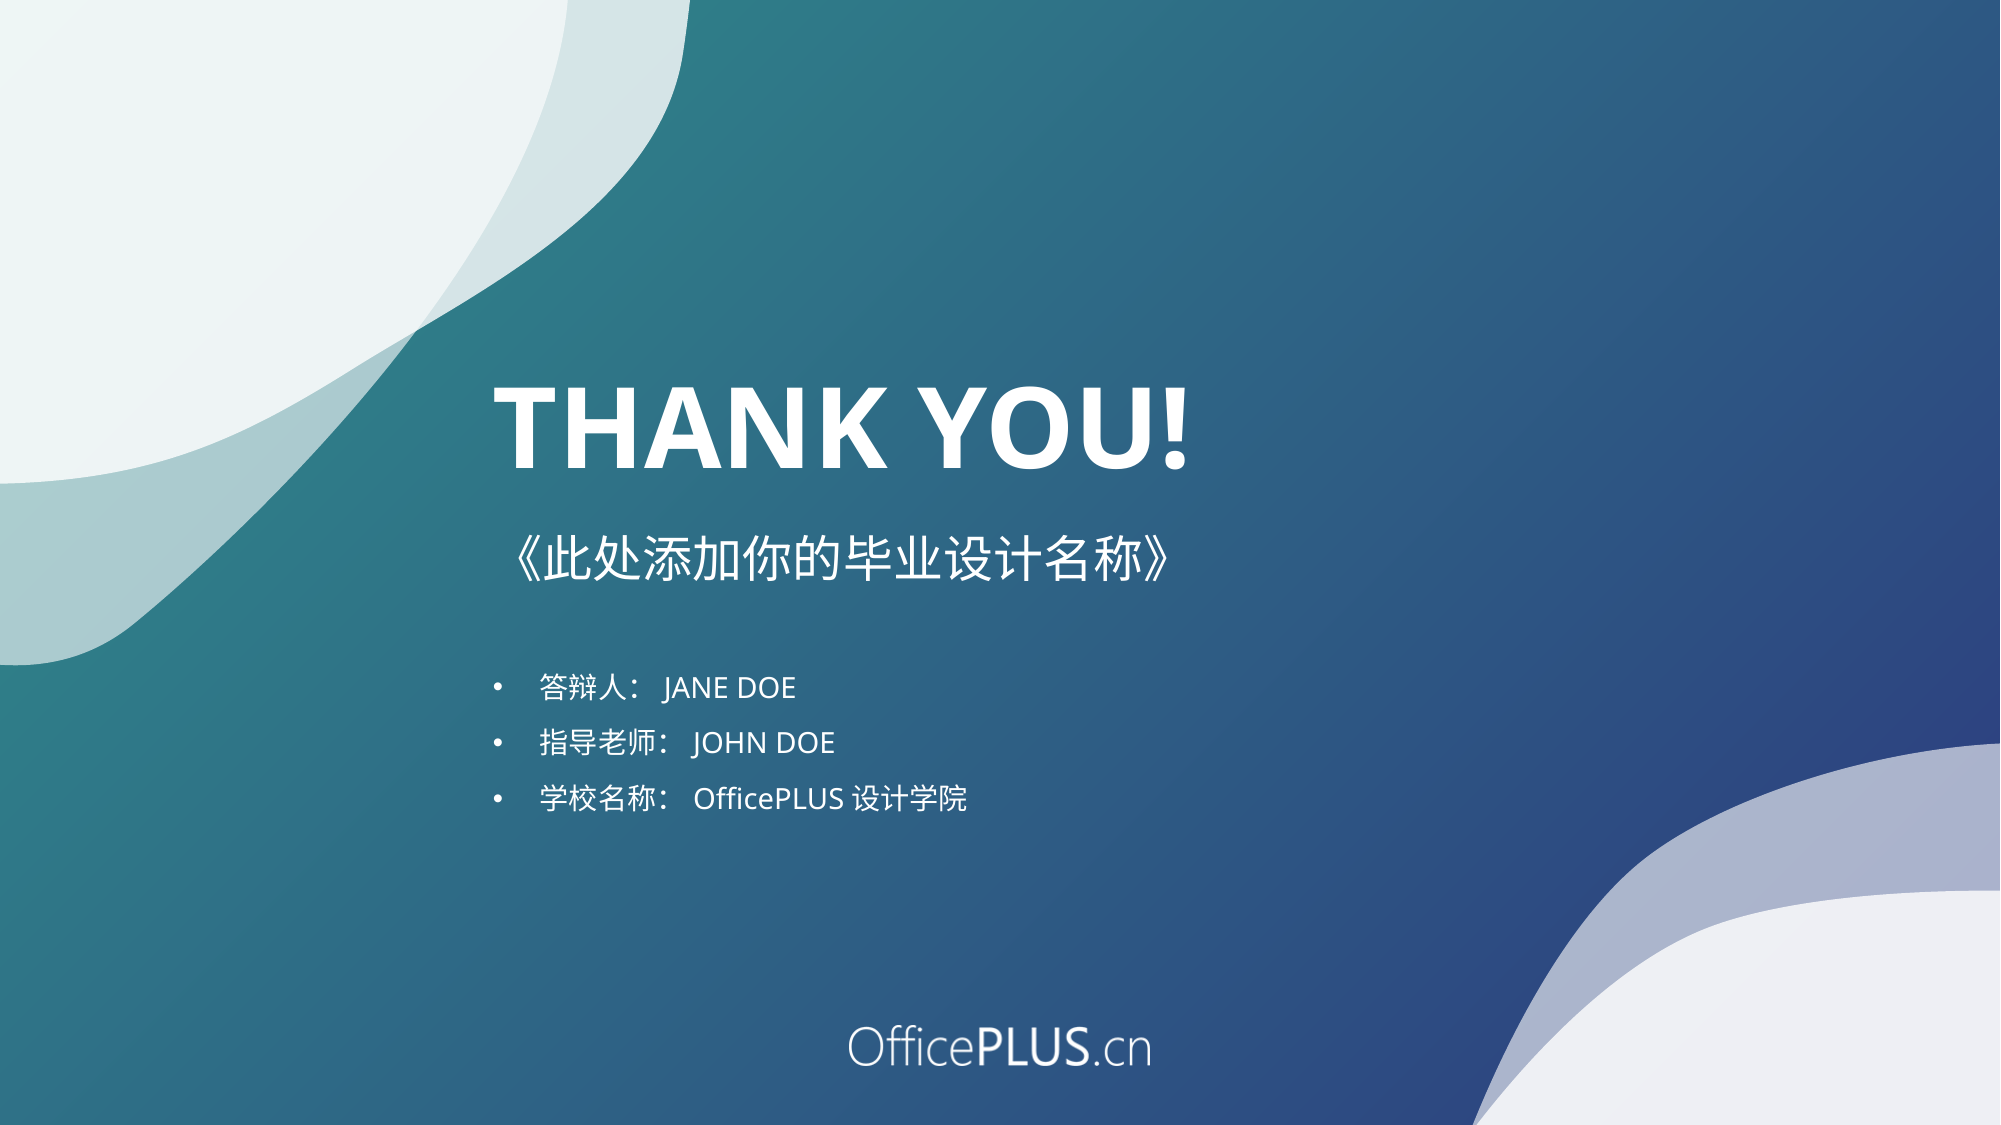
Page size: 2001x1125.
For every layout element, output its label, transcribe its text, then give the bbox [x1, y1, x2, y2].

list THANK YOU! [478, 349, 1805, 519]
list 答辩人：JANE DOE 指导老师：JOHN DOE 学校名称：OfficePLUS设计学院 [478, 661, 1805, 889]
picture [849, 1025, 1150, 1066]
list 《此处添加你的毕业设计名称》 [478, 519, 1805, 617]
